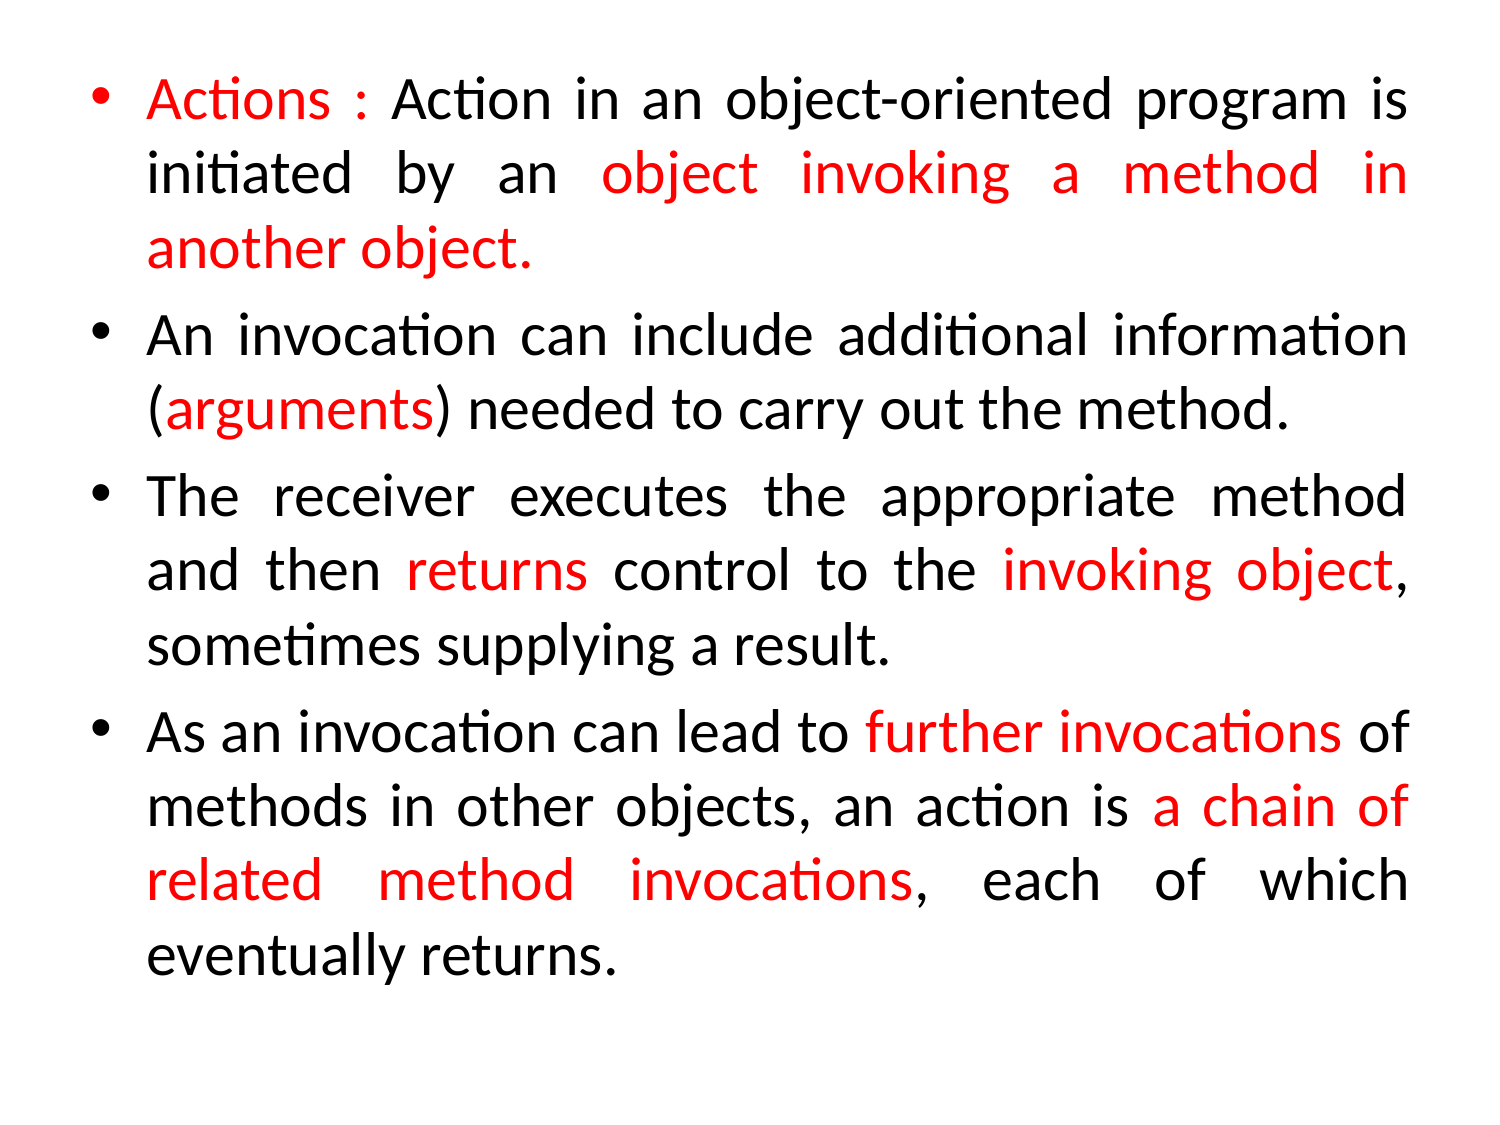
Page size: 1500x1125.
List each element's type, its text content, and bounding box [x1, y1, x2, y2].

list Actions : Action in an object-oriented program is initiated by an object invoking a method in another object. An invocation can include additional information (arguments) needed to carry out the method. The receiver executes the appropriate method and then returns control to the invoking object, sometimes supplying a result. As an invocation can lead to further invocations of methods in other objects, an action is a chain of related method invocations, each of which eventually returns. [75, 50, 1425, 1005]
